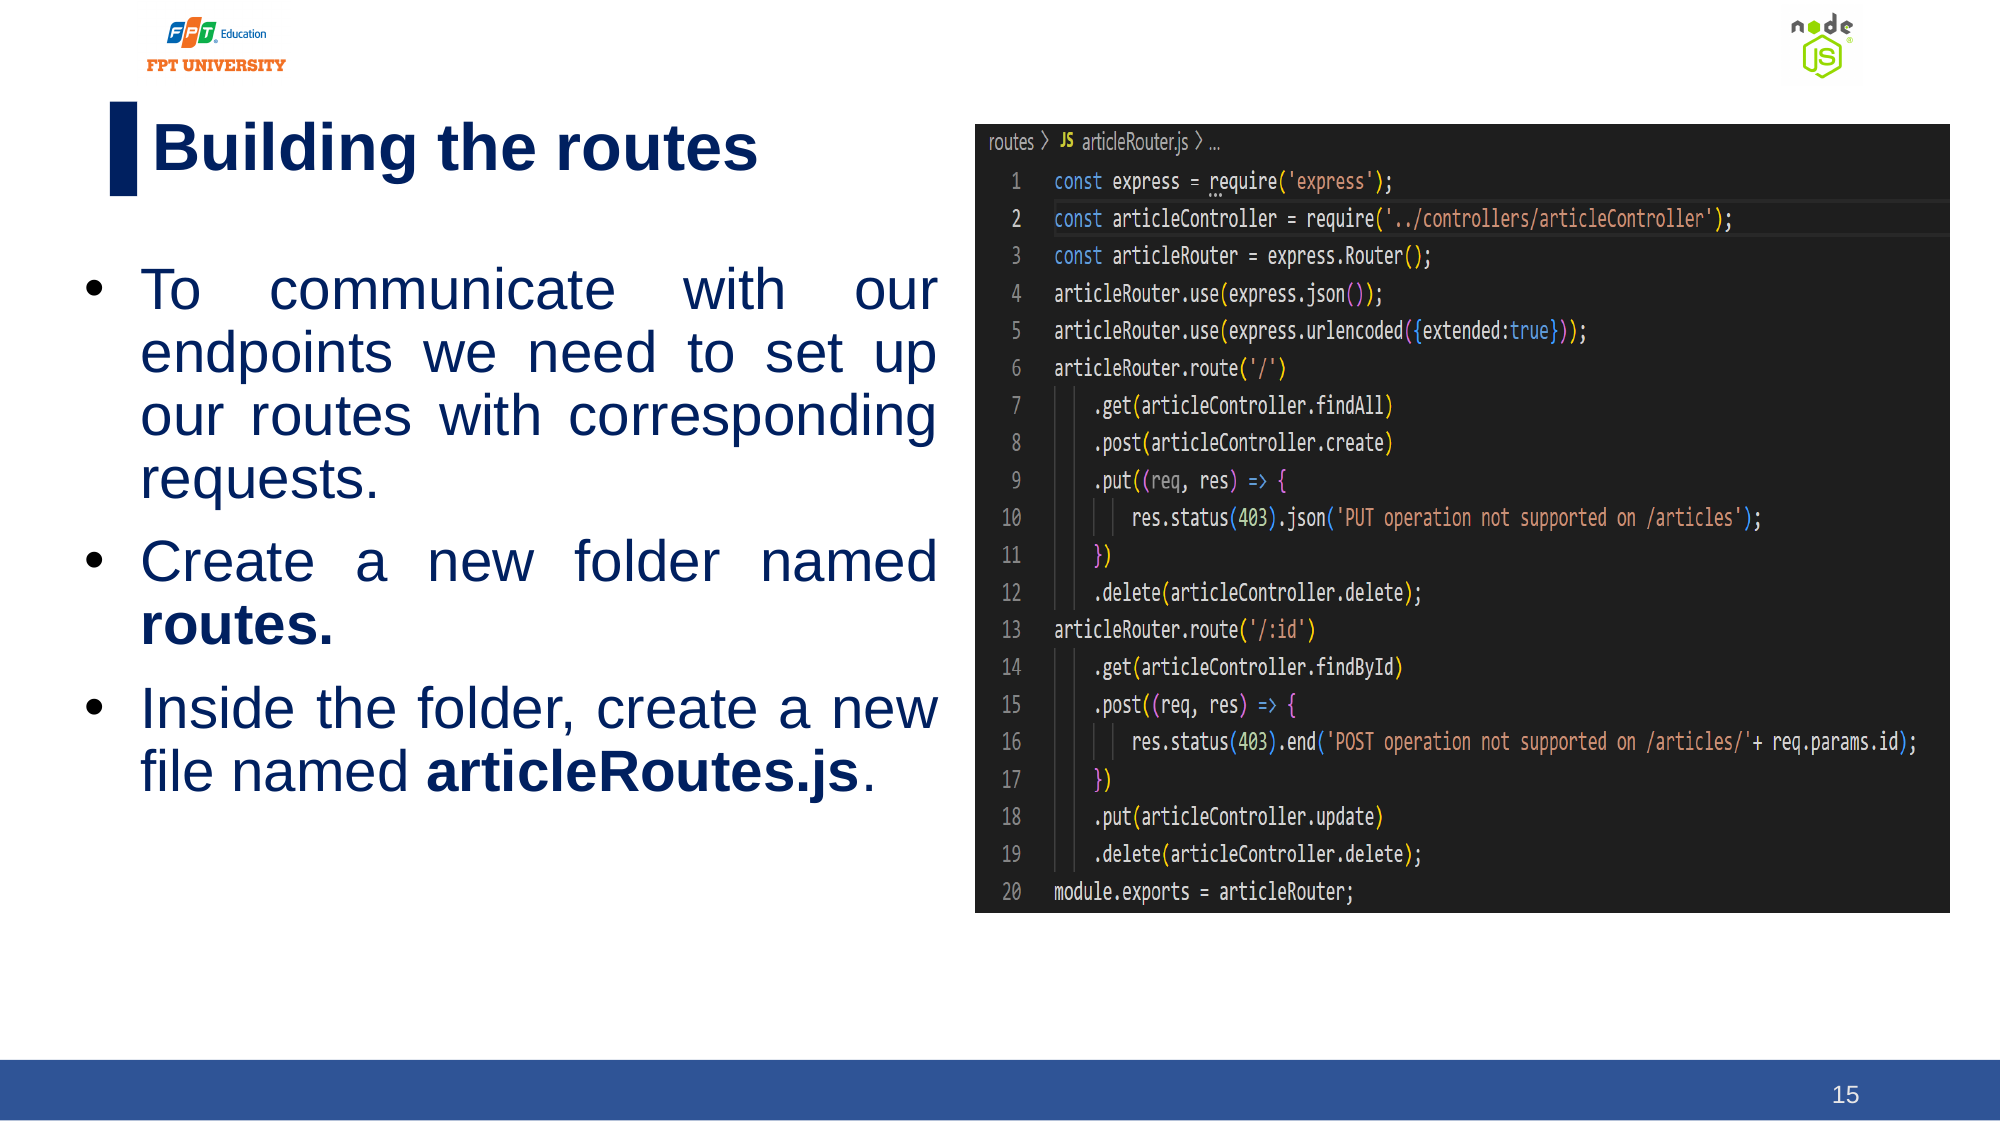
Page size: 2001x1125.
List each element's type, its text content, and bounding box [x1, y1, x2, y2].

slide_number ‹#› [1424, 1063, 1875, 1123]
title Building the routes [137, 101, 1650, 197]
picture [137, 1, 291, 86]
picture [1781, 4, 1863, 86]
list To communicate with our endpoints we need to set up our routes with corresponding requests. Create a new folder named routes. Inside the folder, create a new file named articleRoutes.js. [50, 251, 955, 966]
picture [974, 124, 1950, 913]
